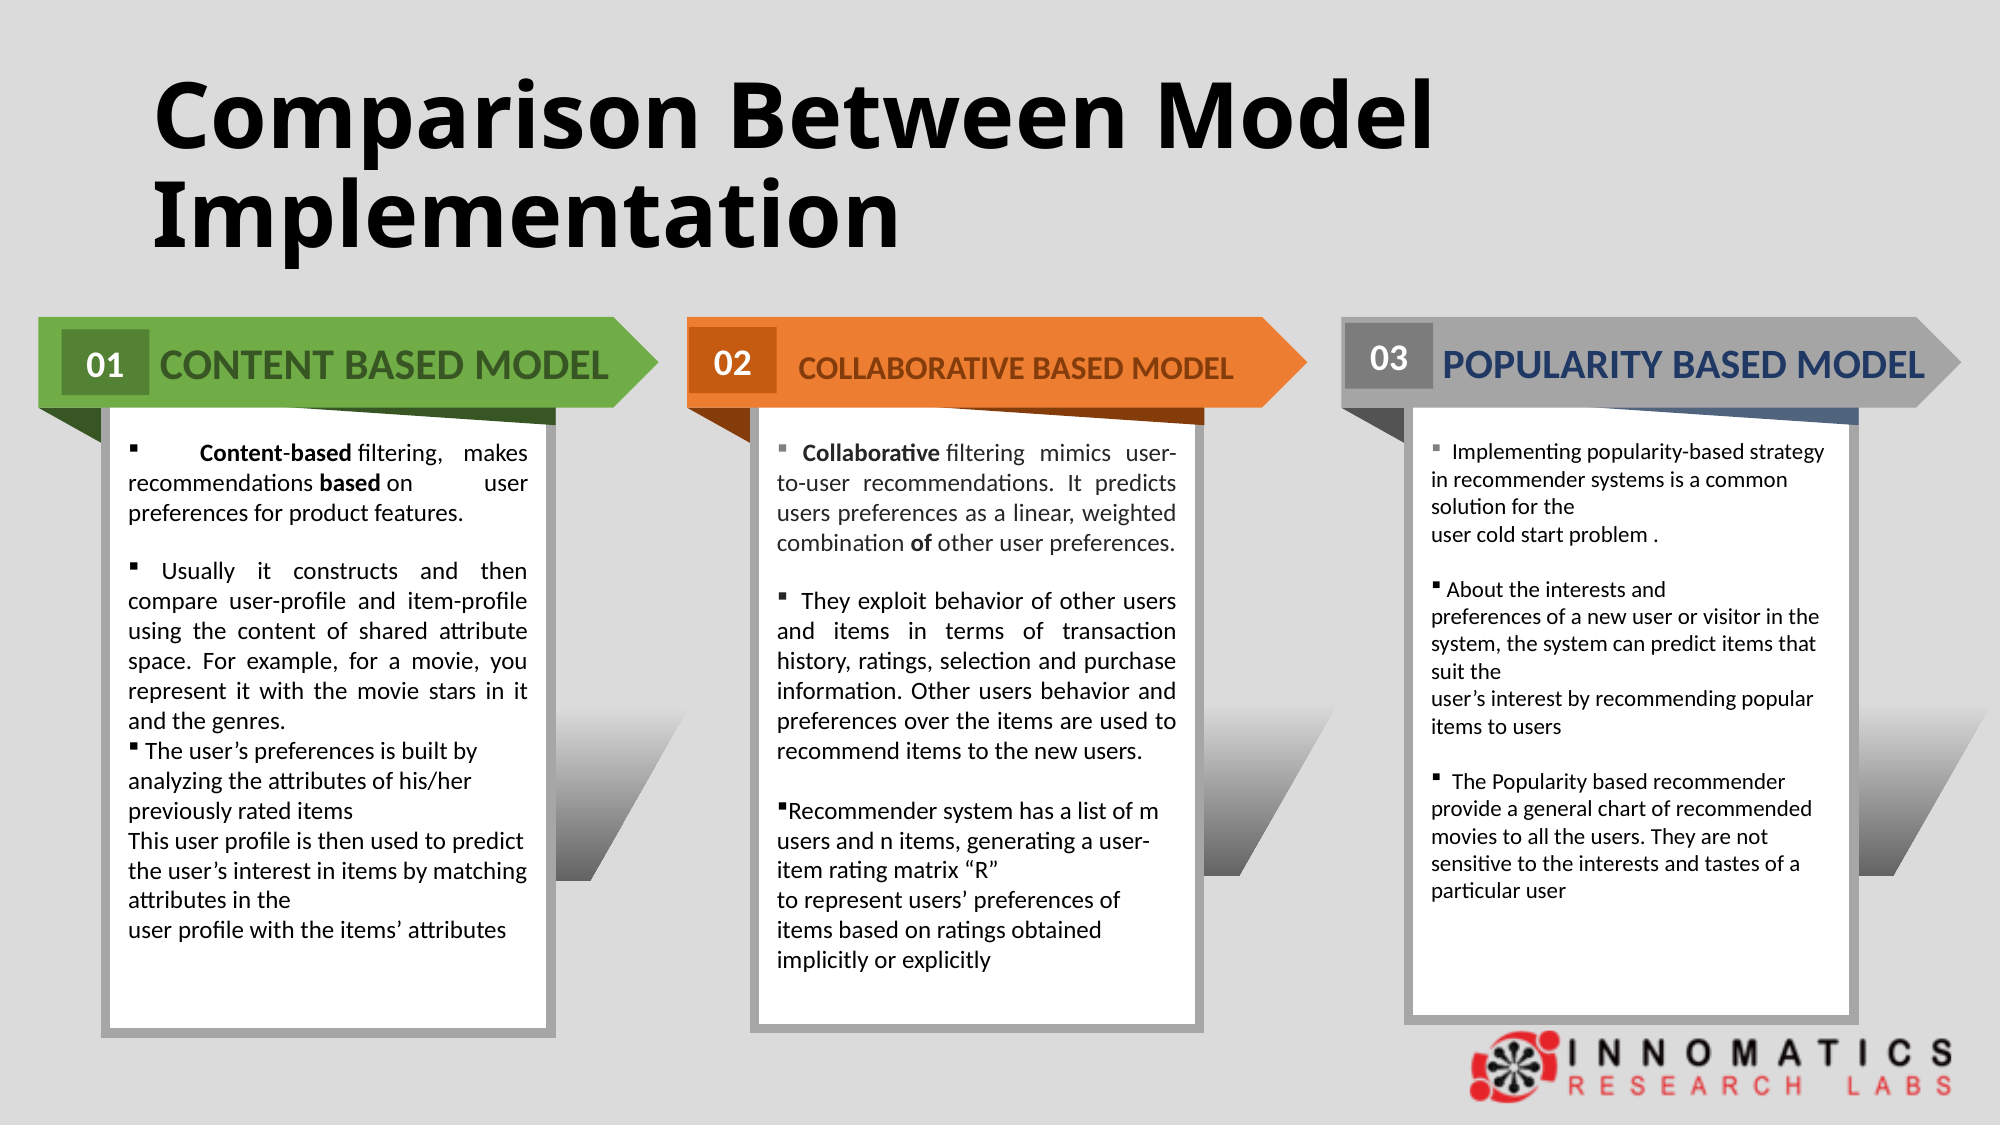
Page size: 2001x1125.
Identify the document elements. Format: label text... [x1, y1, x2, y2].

text_box 01 [61, 329, 150, 396]
text_box Implementing popularity-based strategy in recommender systems is a common solution for the user cold start problem . About the interests and preferences of a new user or visitor in the system, the system can predict items that suit the user’s interest by recommending popular items to users The Popularity based recommender provide a general chart of recommended movies to all the users. They are not sensitive to the interests and tastes of a particular user [1407, 409, 1855, 1021]
text_box [1672, 409, 1855, 422]
text_box Collaborative filtering mimics user-to-user recommendations. It predicts users preferences as a linear, weighted combination of other user preferences. They exploit behavior of other users and items in terms of transaction history, ratings, selection and purchase information. Other users behavior and preferences over the items are used to recommend items to the new users. A typical collaborative filtering Recommender system has a list of m users and n items, generating a user-item rating matrix “R” to represent users’ preferences of items based on ratings obtained implicitly or explicitly [753, 409, 1201, 1029]
text_box Popularity Based model [1340, 315, 1963, 409]
text_box [1018, 409, 1201, 422]
text_box [552, 707, 689, 882]
text_box [38, 409, 104, 446]
text_box Content Based Model [37, 315, 660, 409]
picture [1445, 1014, 1975, 1125]
text_box [1201, 703, 1338, 877]
text_box [369, 409, 553, 422]
title Comparison Between Model Implementation [137, 59, 1863, 278]
text_box [1341, 409, 1407, 446]
text_box [687, 409, 753, 446]
text_box Content-based filtering, makes recommendations based on user preferences for product features. Usually it constructs and then compare user-profile and item-profile using the content of shared attribute space. For example, for a movie, you represent it with the movie stars in it and the genres. The user’s preferences is built by analyzing the attributes of his/her previously rated items This user profile is then used to predict the user’s interest in items by matching attributes in the user profile with the items’ attributes [104, 409, 552, 1034]
text_box 02 [688, 327, 777, 394]
text_box Collaborative Based Model [686, 315, 1309, 409]
text_box [1855, 703, 1992, 877]
text_box 03 [1345, 322, 1434, 389]
